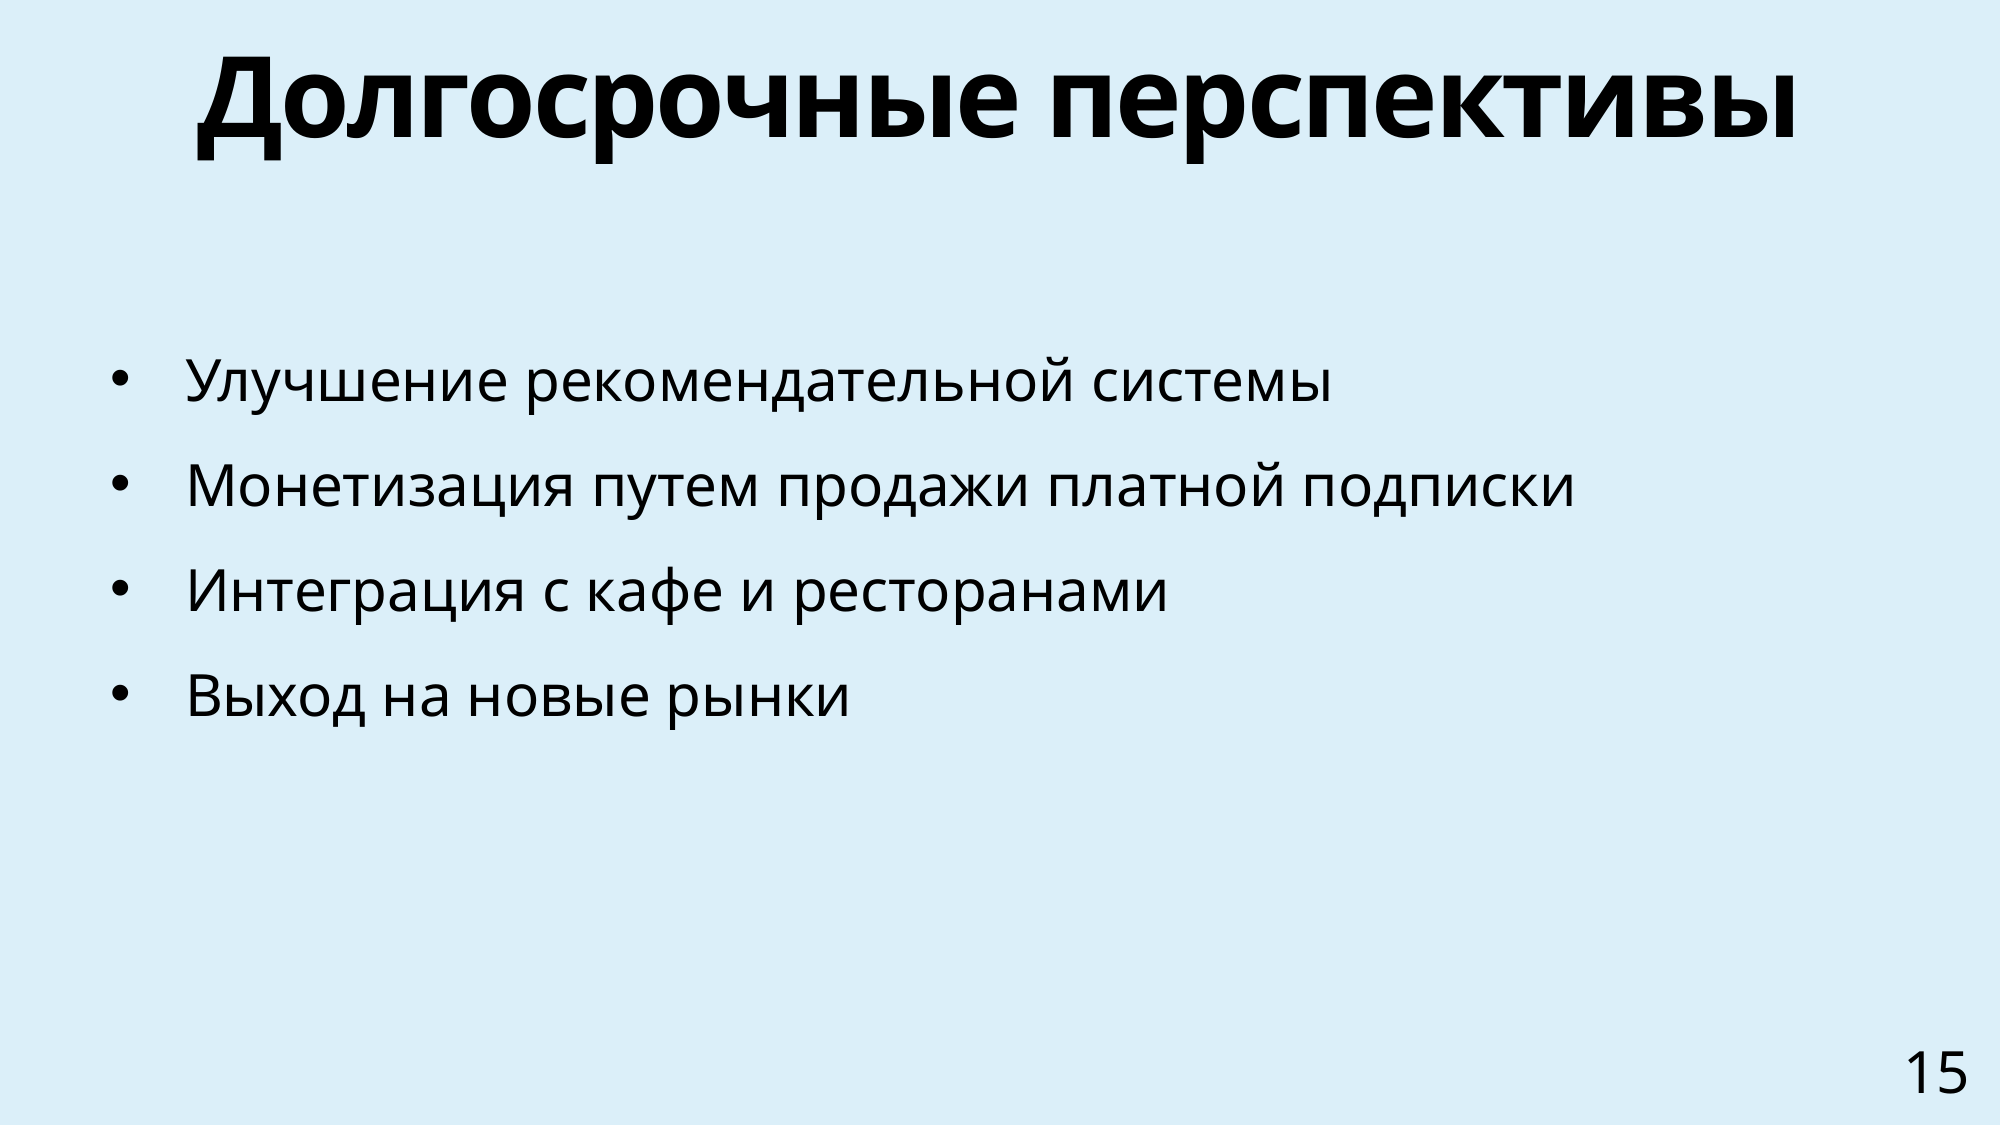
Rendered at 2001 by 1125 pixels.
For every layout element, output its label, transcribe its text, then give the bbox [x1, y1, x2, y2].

title Долгосрочные перспективы [65, 0, 1935, 170]
text_box Улучшение рекомендательной системы Монетизация путем продажи платной подписки Интеграция с кафе и ресторанами Выход на новые рынки [95, 300, 1760, 735]
text_box 15 [1888, 1027, 2000, 1088]
